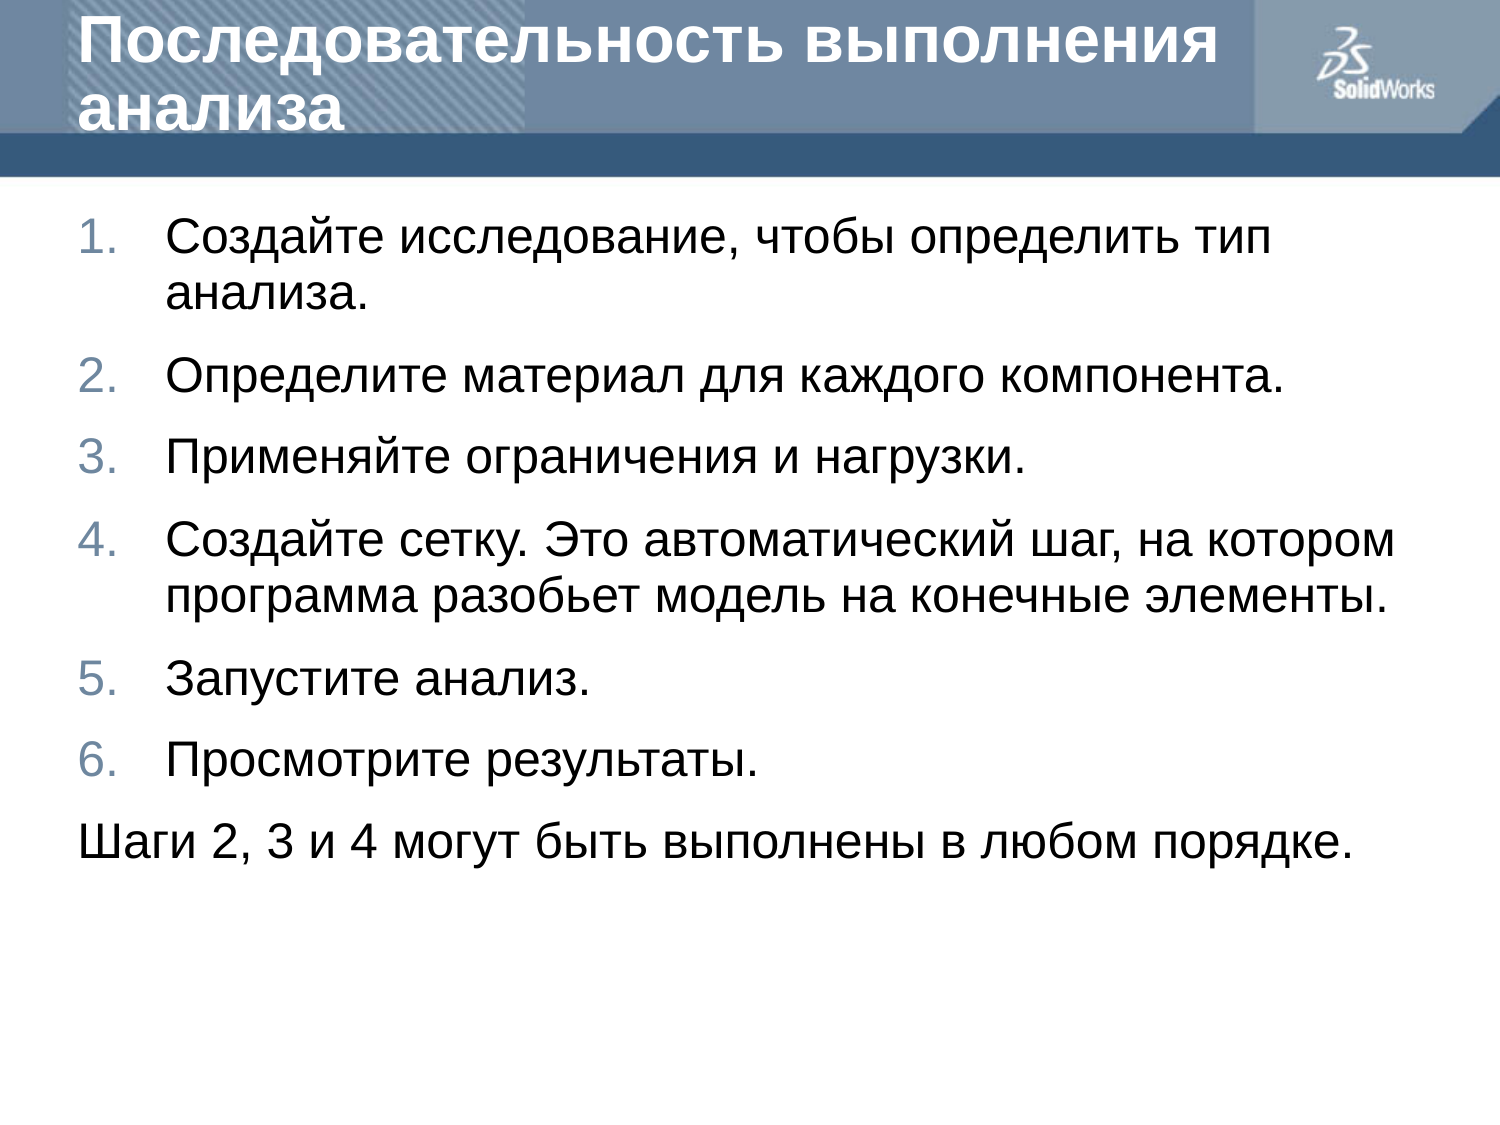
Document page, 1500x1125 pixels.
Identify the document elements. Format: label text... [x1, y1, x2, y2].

title Последовательность выполнения анализа [62, 7, 1238, 146]
picture [0, 0, 1500, 1125]
list Создайте исследование, чтобы определить тип анализа. Определите материал для каждого компонента. Применяйте ограничения и нагрузки. Создайте сетку. Это автоматический шаг, на котором программа разобьет модель на конечные элементы. Запустите анализ. Просмотрите результаты. Шаги 2, 3 и 4 могут быть выполнены в любом порядке. [62, 200, 1438, 1063]
